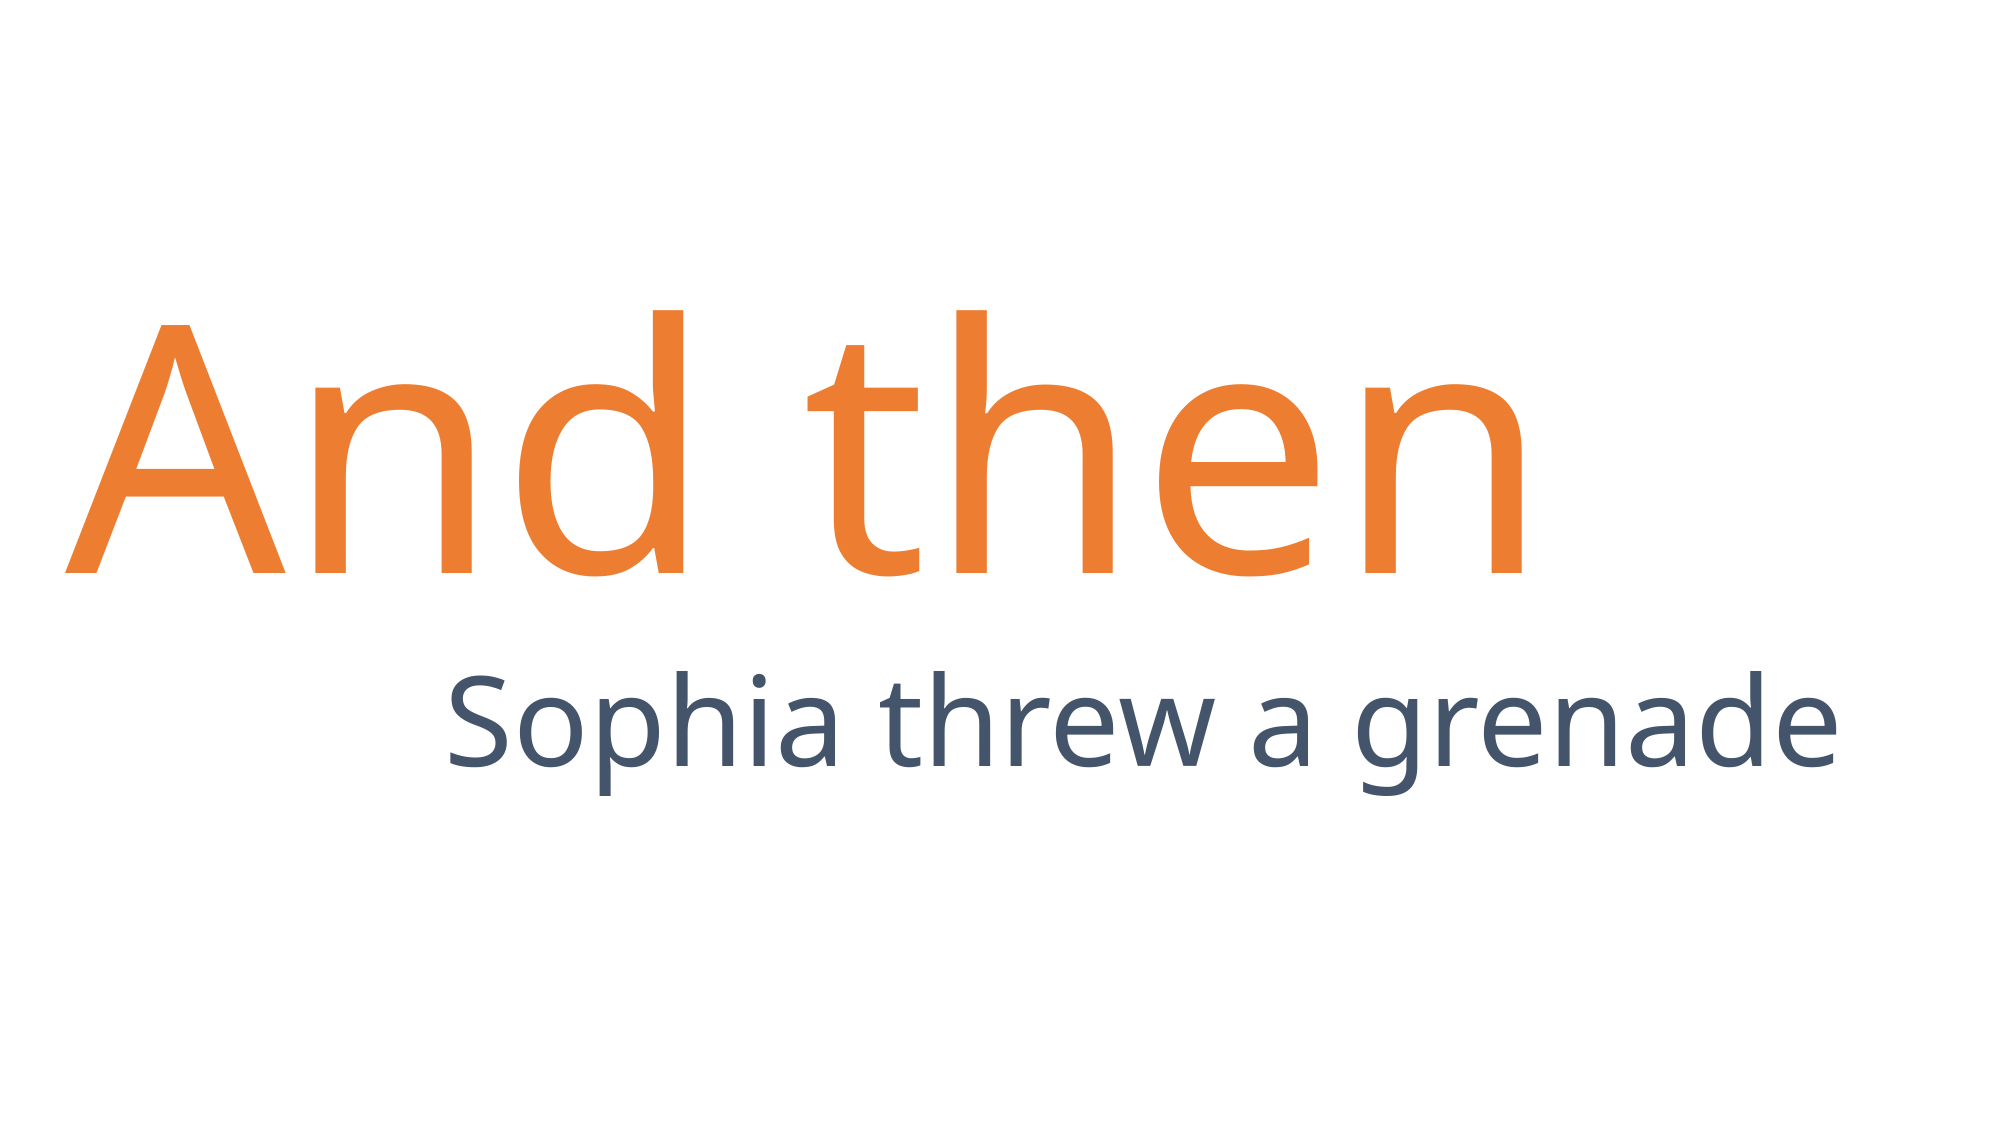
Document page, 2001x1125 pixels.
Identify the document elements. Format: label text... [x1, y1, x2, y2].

text_box And then [50, 219, 1565, 650]
text_box Sophia threw a grenade [293, 633, 1859, 799]
